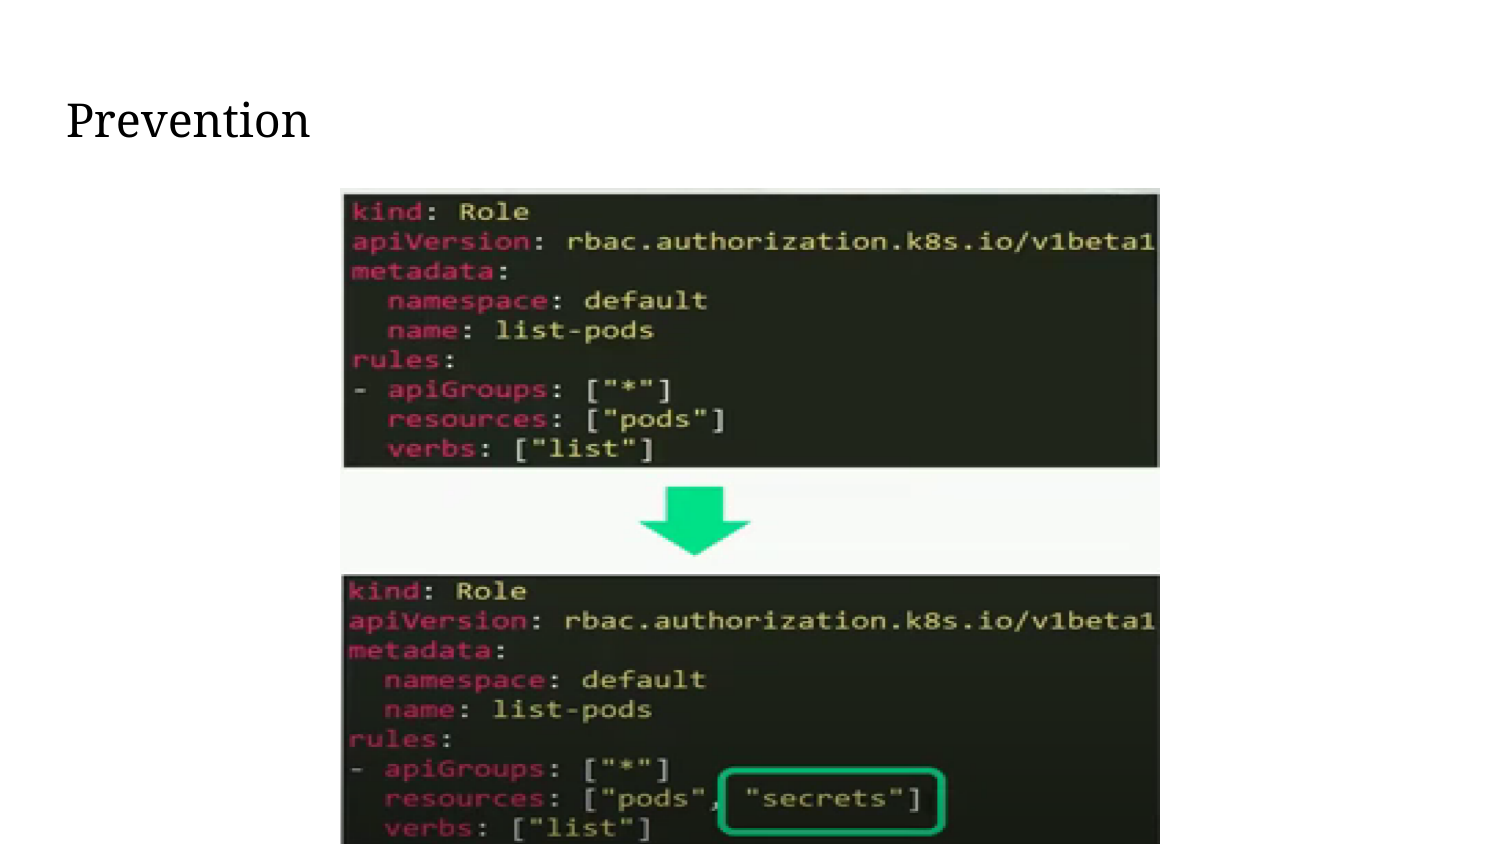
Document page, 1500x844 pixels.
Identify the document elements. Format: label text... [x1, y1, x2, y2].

title Prevention [51, 72, 1449, 167]
picture [340, 188, 1160, 844]
